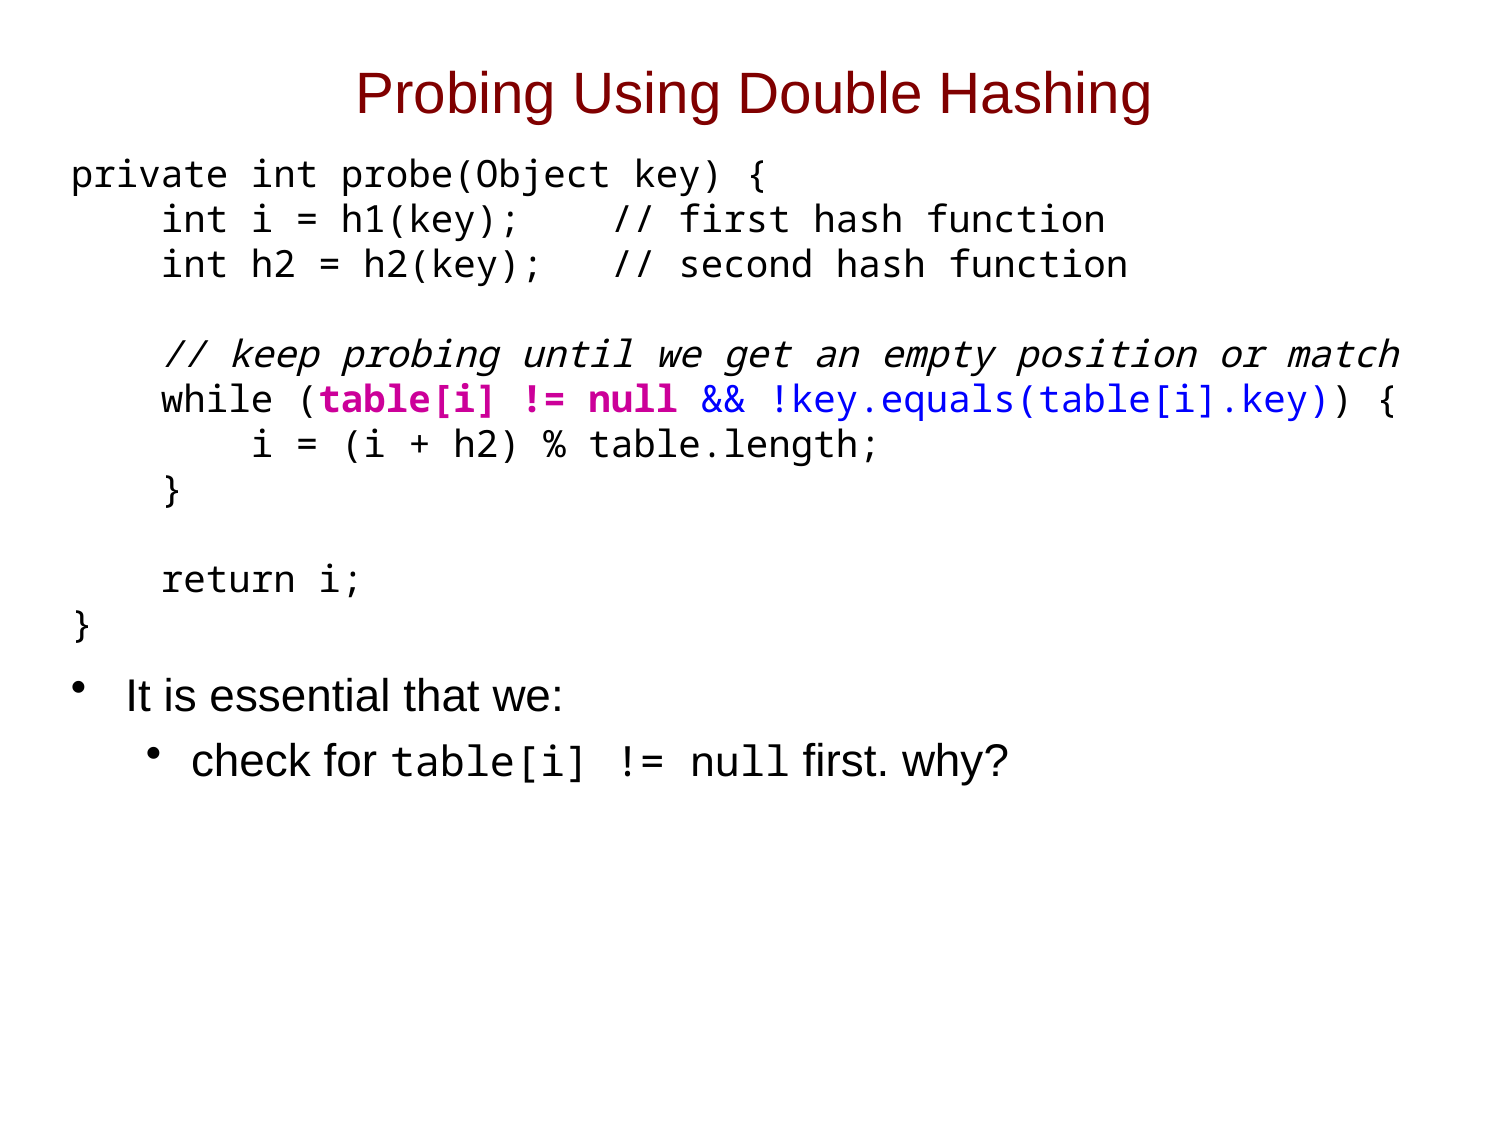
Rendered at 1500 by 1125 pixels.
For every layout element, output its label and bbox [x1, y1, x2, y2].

list [55, 141, 1471, 1063]
title [42, 21, 1467, 161]
